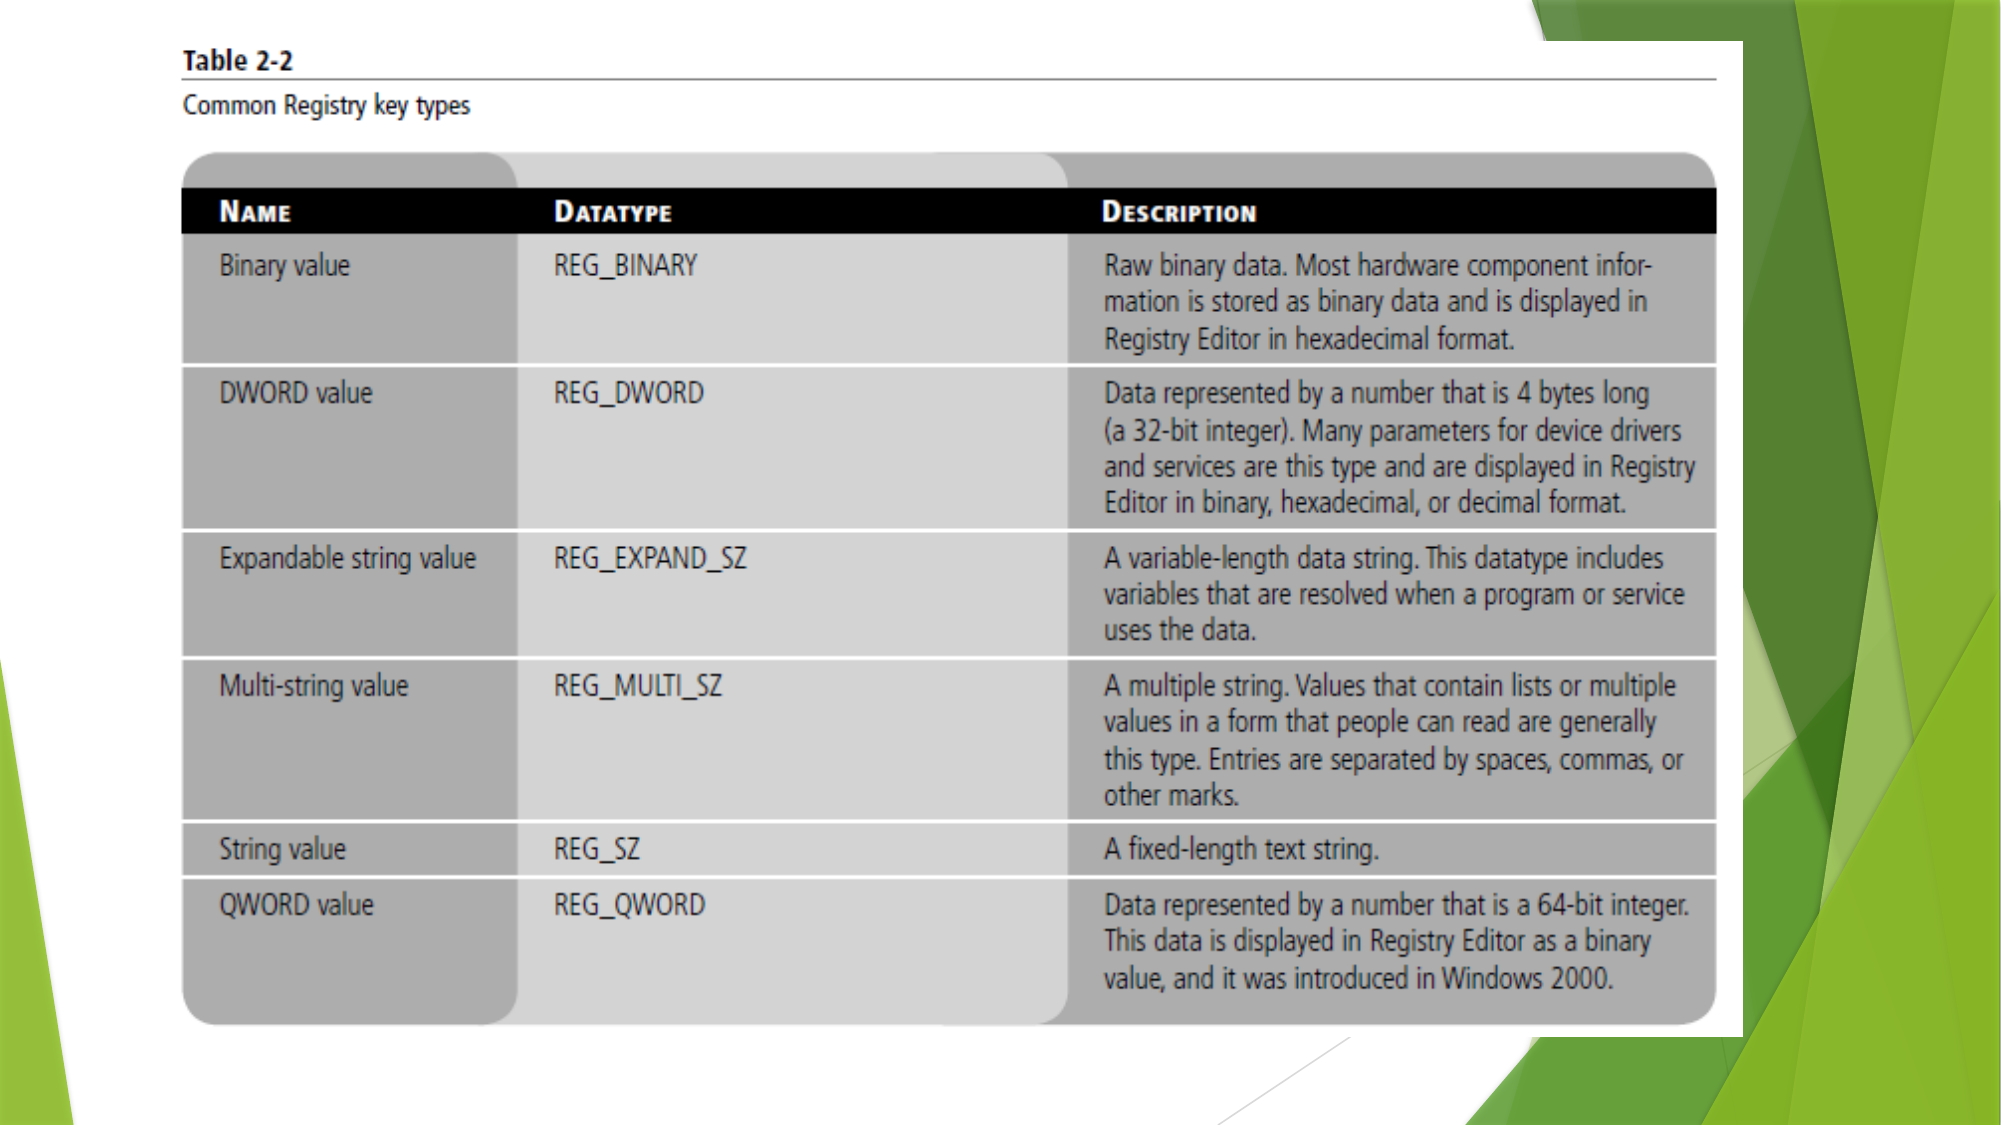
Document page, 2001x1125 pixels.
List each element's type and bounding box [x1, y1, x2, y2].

list [168, 41, 1744, 1038]
